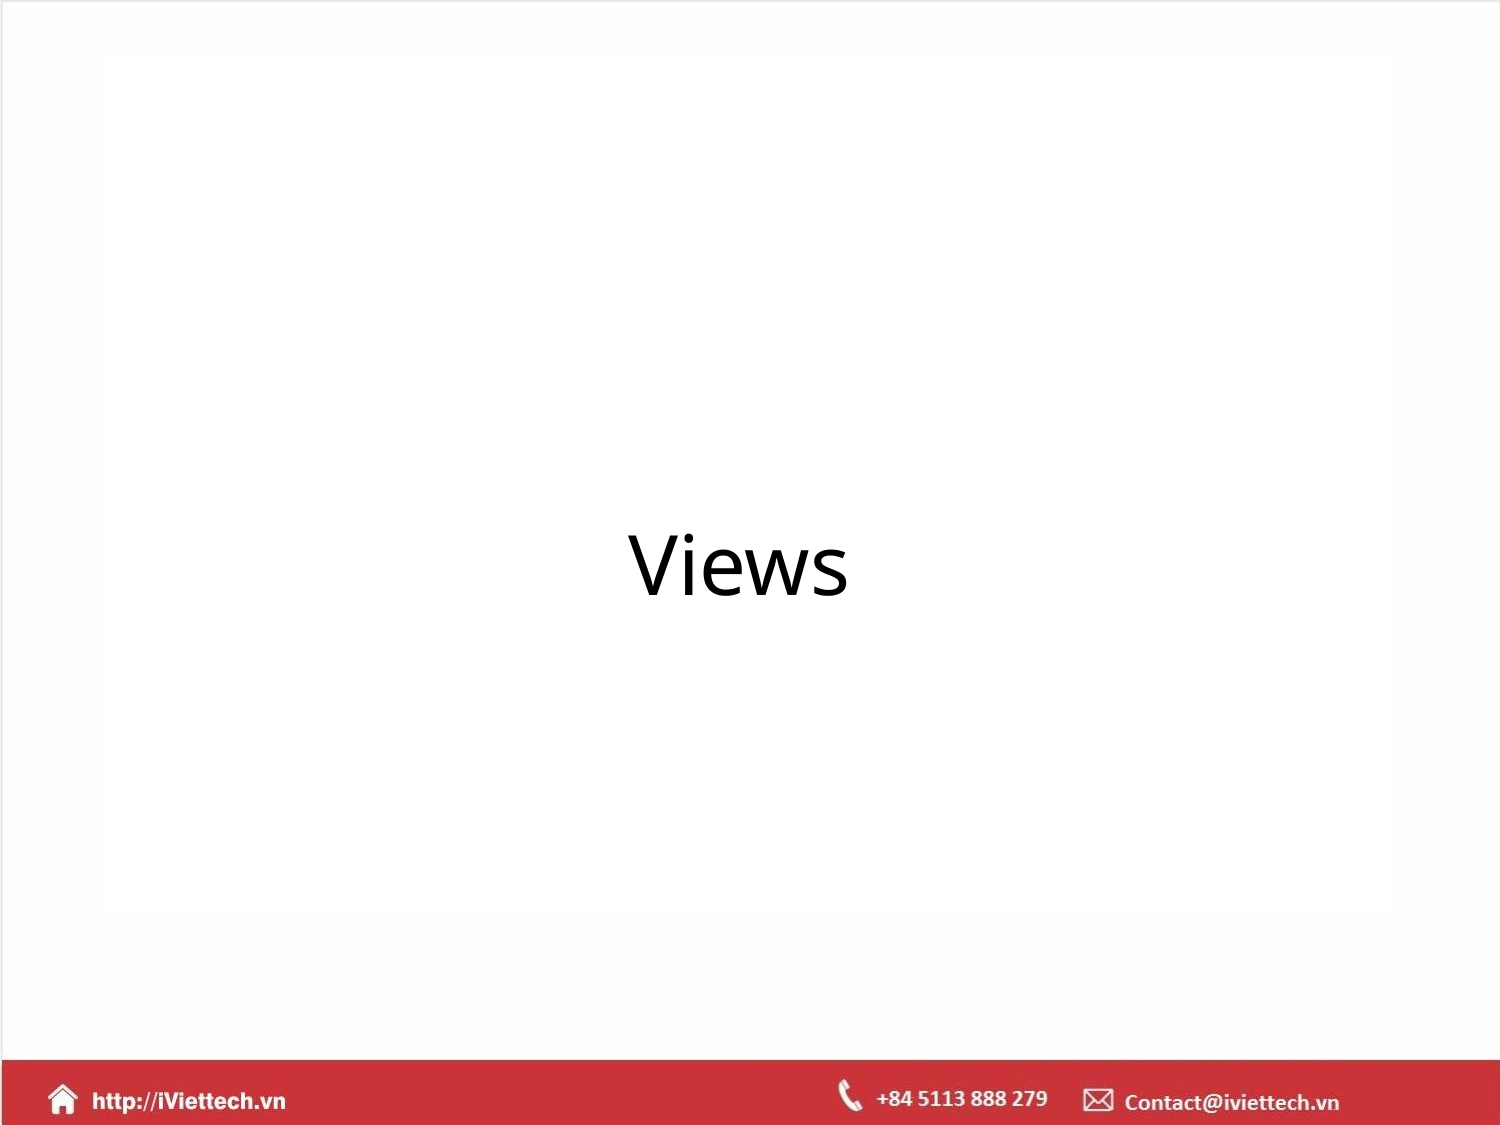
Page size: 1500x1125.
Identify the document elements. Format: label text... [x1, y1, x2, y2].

picture [0, 0, 1500, 1125]
text_box Views [617, 504, 883, 720]
